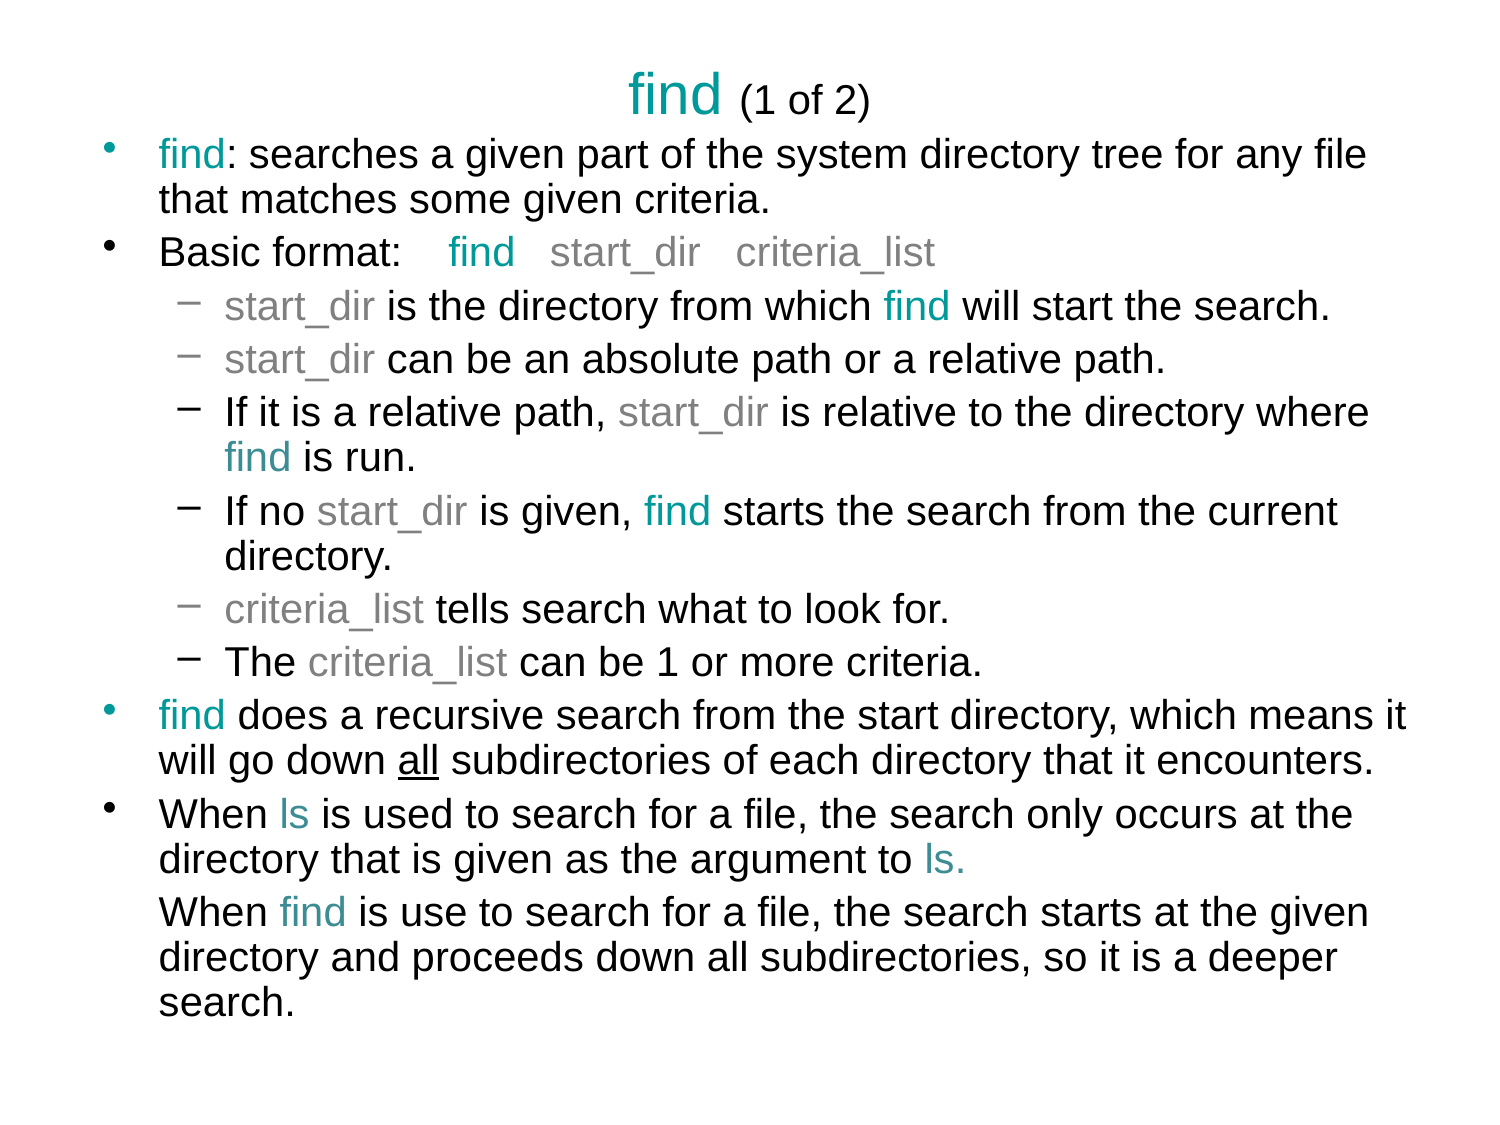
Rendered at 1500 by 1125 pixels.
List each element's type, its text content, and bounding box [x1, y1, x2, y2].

list find: searches a given part of the system directory tree for any file that matches some given criteria. Basic format: find start_dir criteria_list start_dir is the directory from which find will start the search. start_dir can be an absolute path or a relative path. If it is a relative path, start_dir is relative to the directory where find is run. If no start_dir is given, find starts the search from the current directory. criteria_list tells search what to look for. The criteria_list can be 1 or more criteria. find does a recursive search from the start directory, which means it will go down all subdirectories of each directory that it encounters. When ls is used to search for a file, the search only occurs at the directory that is given as the argument to ls. When find is use to search for a file, the search starts at the given directory and proceeds down all subdirectories, so it is a deeper search. [87, 124, 1451, 1026]
title find (1 of 2) [74, 44, 1426, 138]
